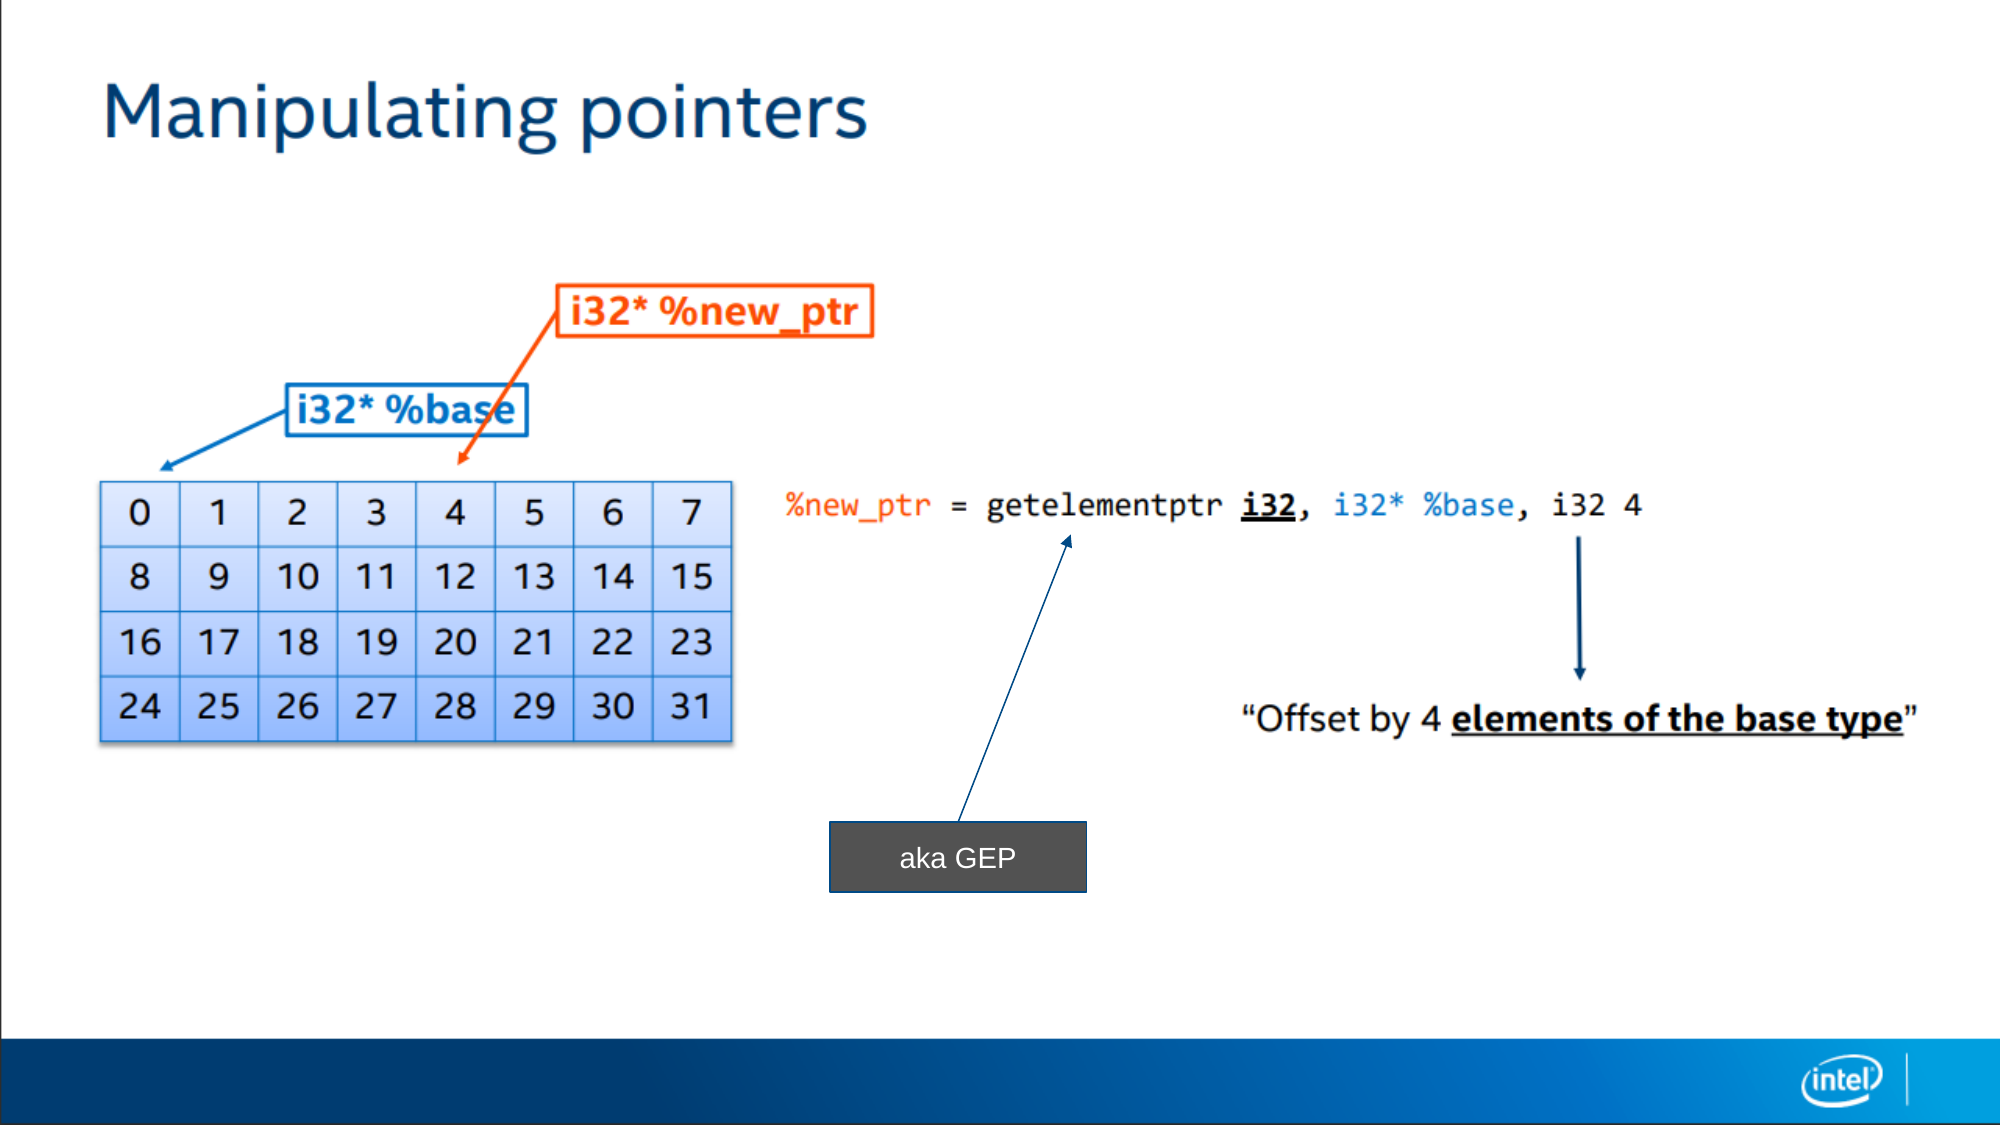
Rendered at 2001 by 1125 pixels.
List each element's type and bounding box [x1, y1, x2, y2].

picture [1813, 1074, 1818, 1090]
picture [1821, 1074, 1835, 1090]
text_box [957, 534, 1071, 822]
picture [1802, 1071, 1869, 1107]
picture [0, 0, 2000, 1125]
picture [1819, 1055, 1882, 1090]
picture [1838, 1067, 1868, 1091]
